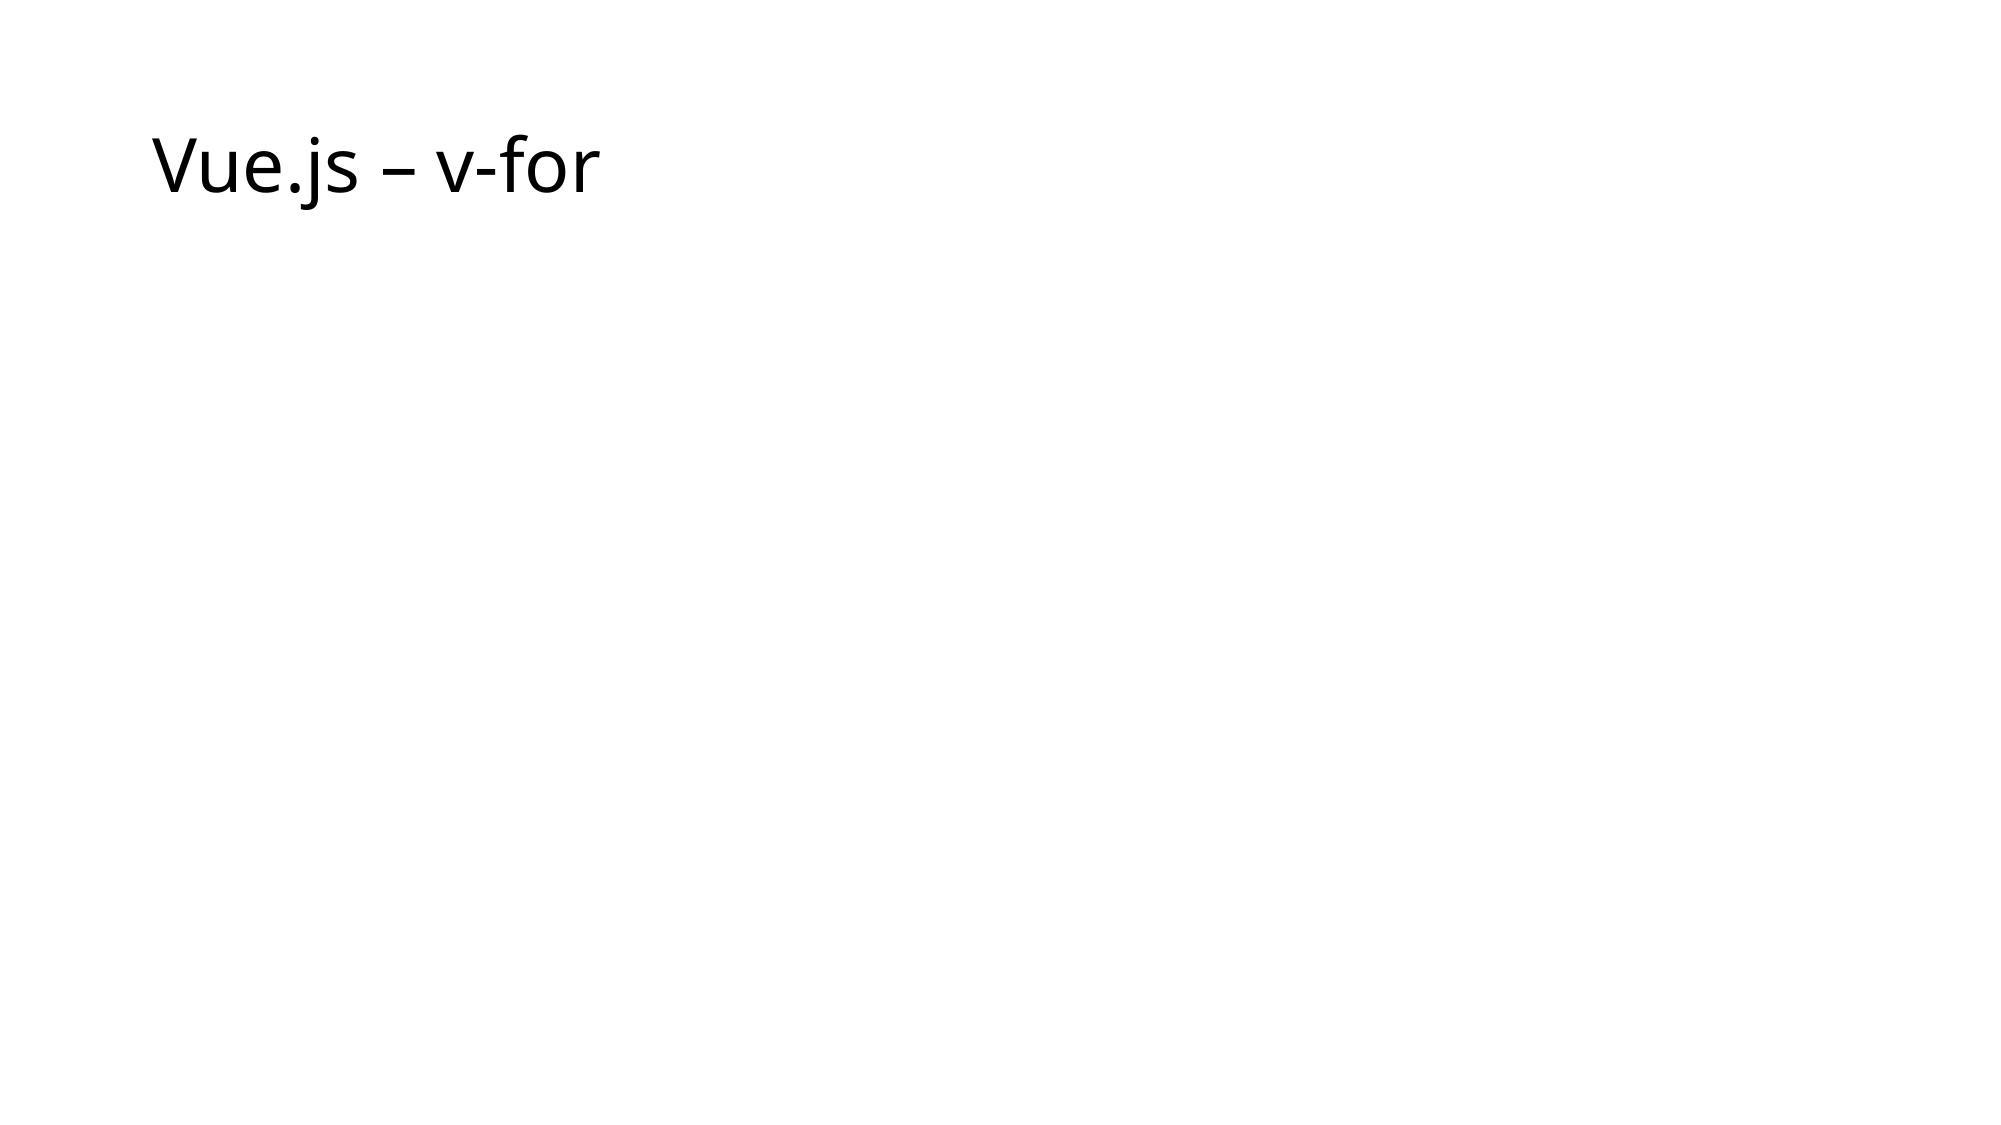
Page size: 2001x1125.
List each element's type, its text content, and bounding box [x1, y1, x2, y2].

title Vue.js – v-for [137, 59, 1863, 278]
